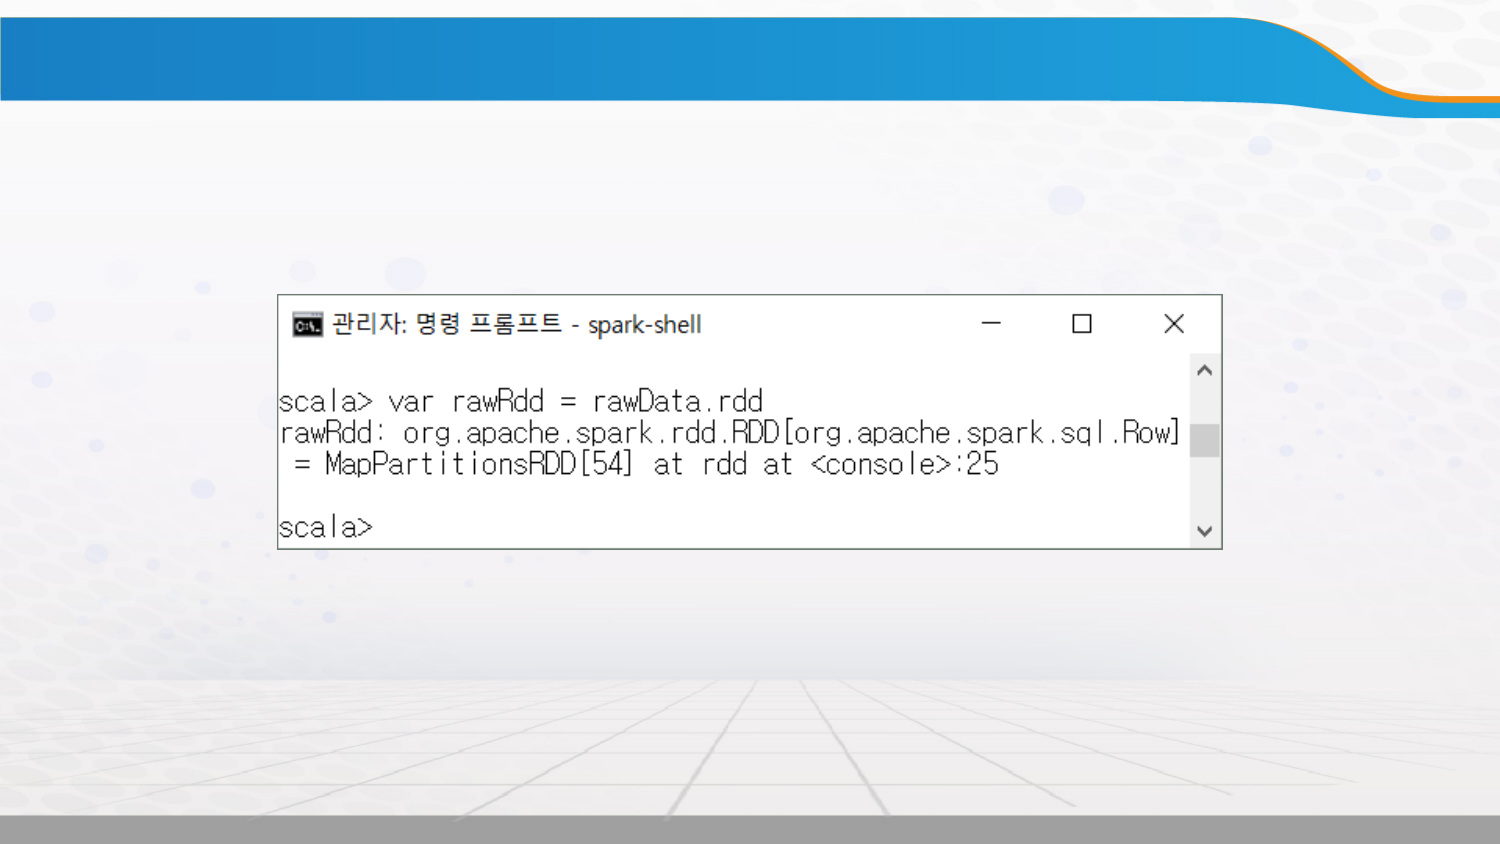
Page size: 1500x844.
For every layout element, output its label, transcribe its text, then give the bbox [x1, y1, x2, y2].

text_box 실습결과 [29, 0, 1175, 103]
picture [0, 0, 1500, 844]
